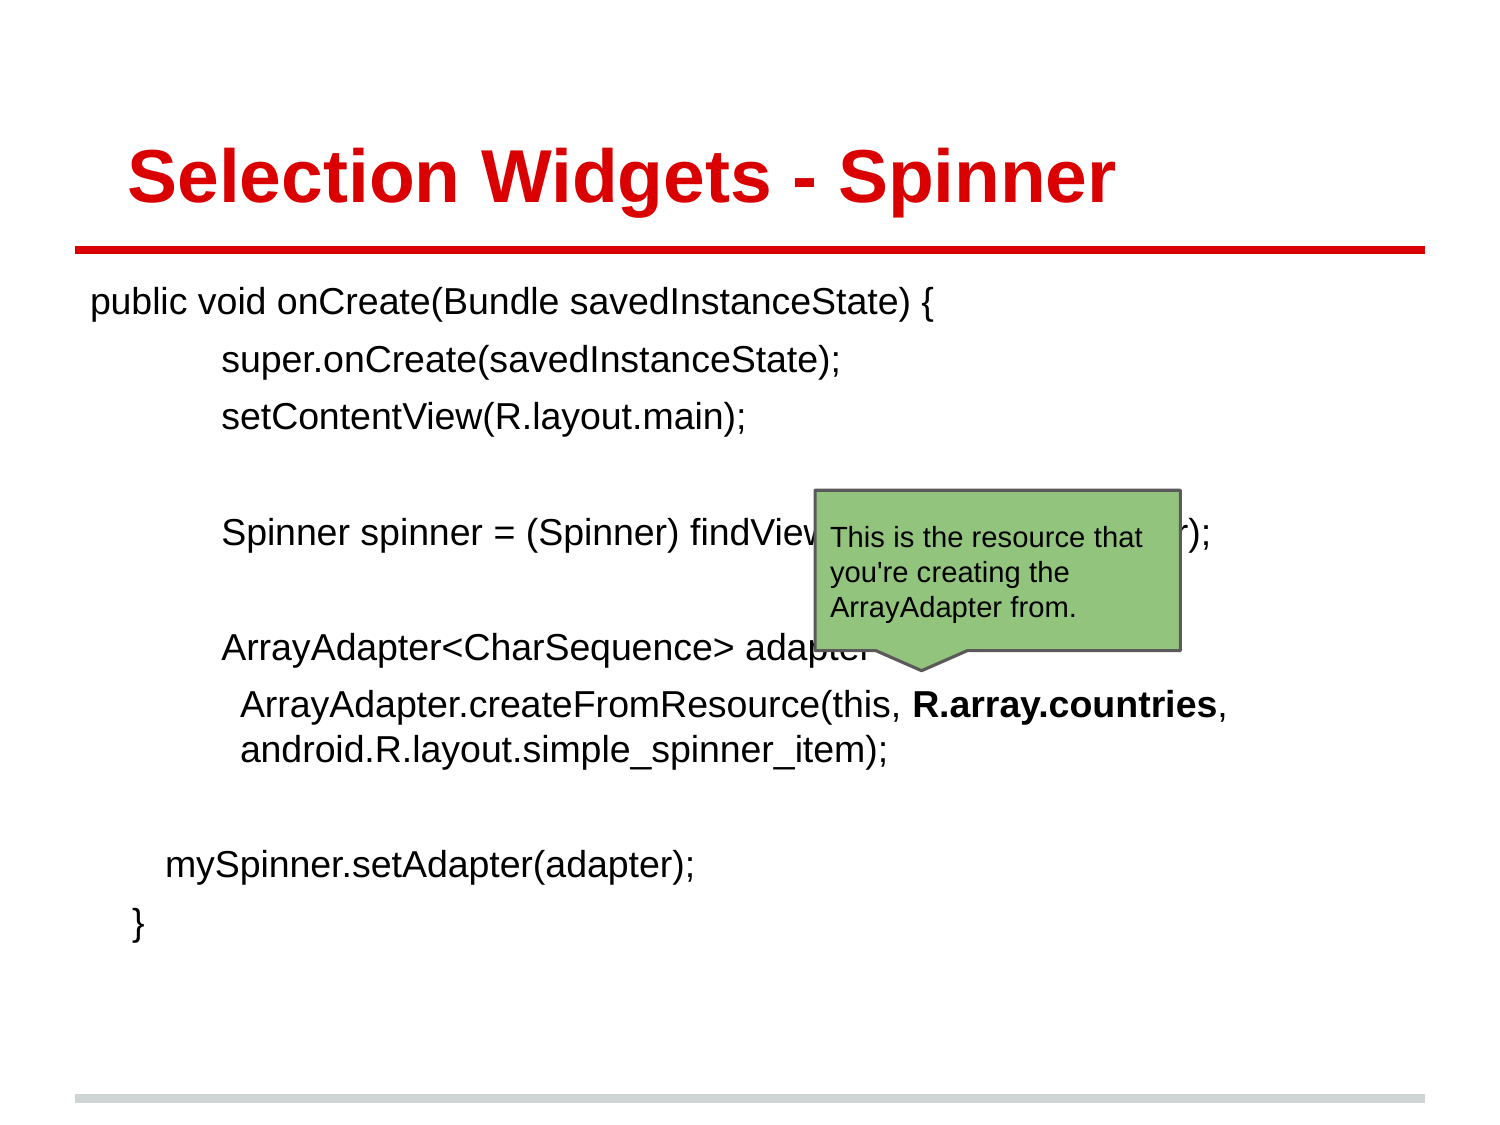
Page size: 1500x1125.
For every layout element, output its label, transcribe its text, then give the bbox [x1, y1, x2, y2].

title Selection Widgets - Spinner [75, 45, 1425, 233]
text_box This is the resource that you're creating the ArrayAdapter from. [815, 490, 1181, 671]
list public void onCreate(Bundle savedInstanceState) { super.onCreate(savedInstanceState); setContentView(R.layout.main); Spinner spinner = (Spinner) findViewById(R.id.my_spinner); ArrayAdapter<CharSequence> adapter = ArrayAdapter.createFromResource(this, R.array.countries, android.R.layout.simple_spinner_item); mySpinner.setAdapter(adapter); } [75, 262, 1425, 1078]
